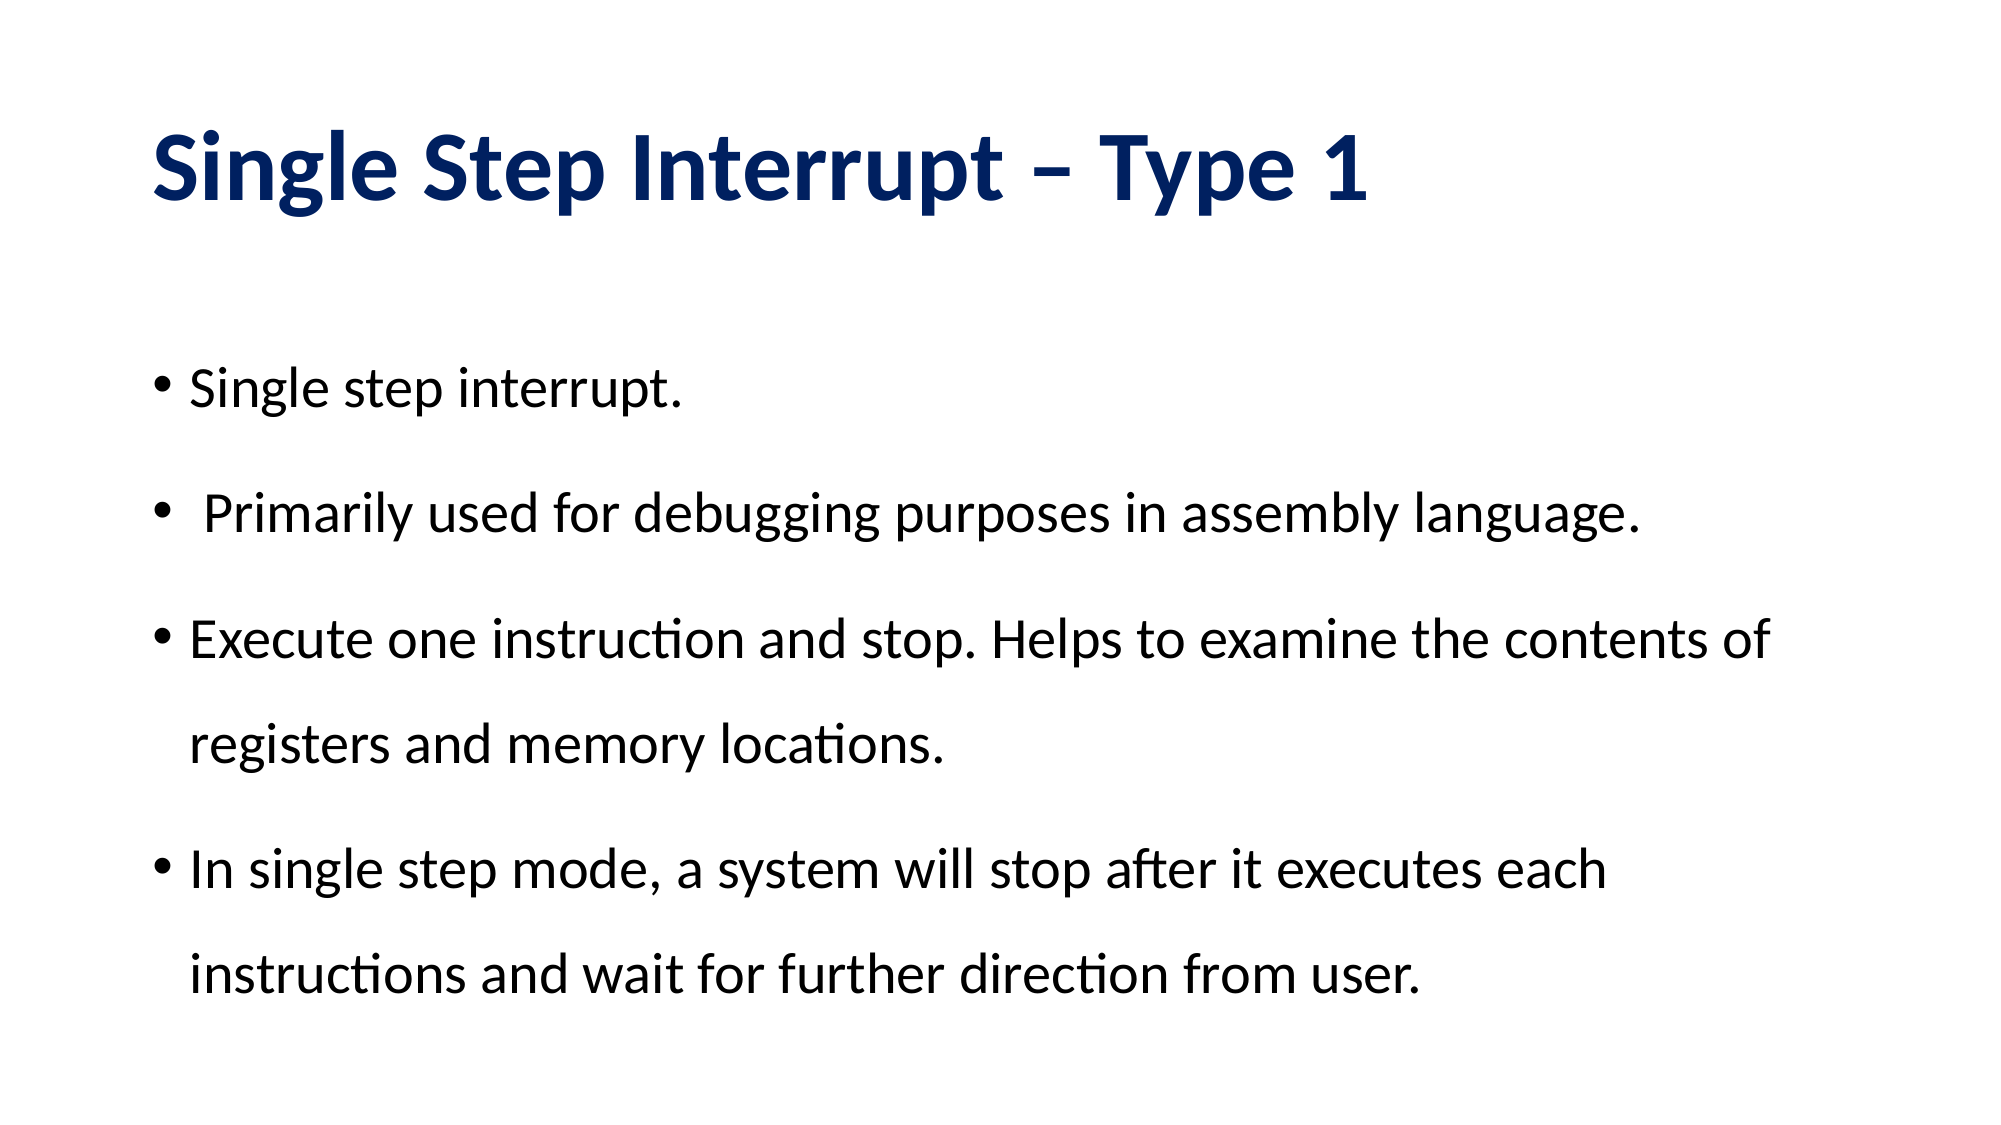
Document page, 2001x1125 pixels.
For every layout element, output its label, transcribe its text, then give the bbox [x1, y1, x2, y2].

list Single step interrupt. Primarily used for debugging purposes in assembly language. Execute one instruction and stop. Helps to examine the contents of registers and memory locations. In single step mode, a system will stop after it executes each instructions and wait for further direction from user. [137, 306, 1890, 1027]
title Single Step Interrupt – Type 1 [137, 59, 1863, 278]
